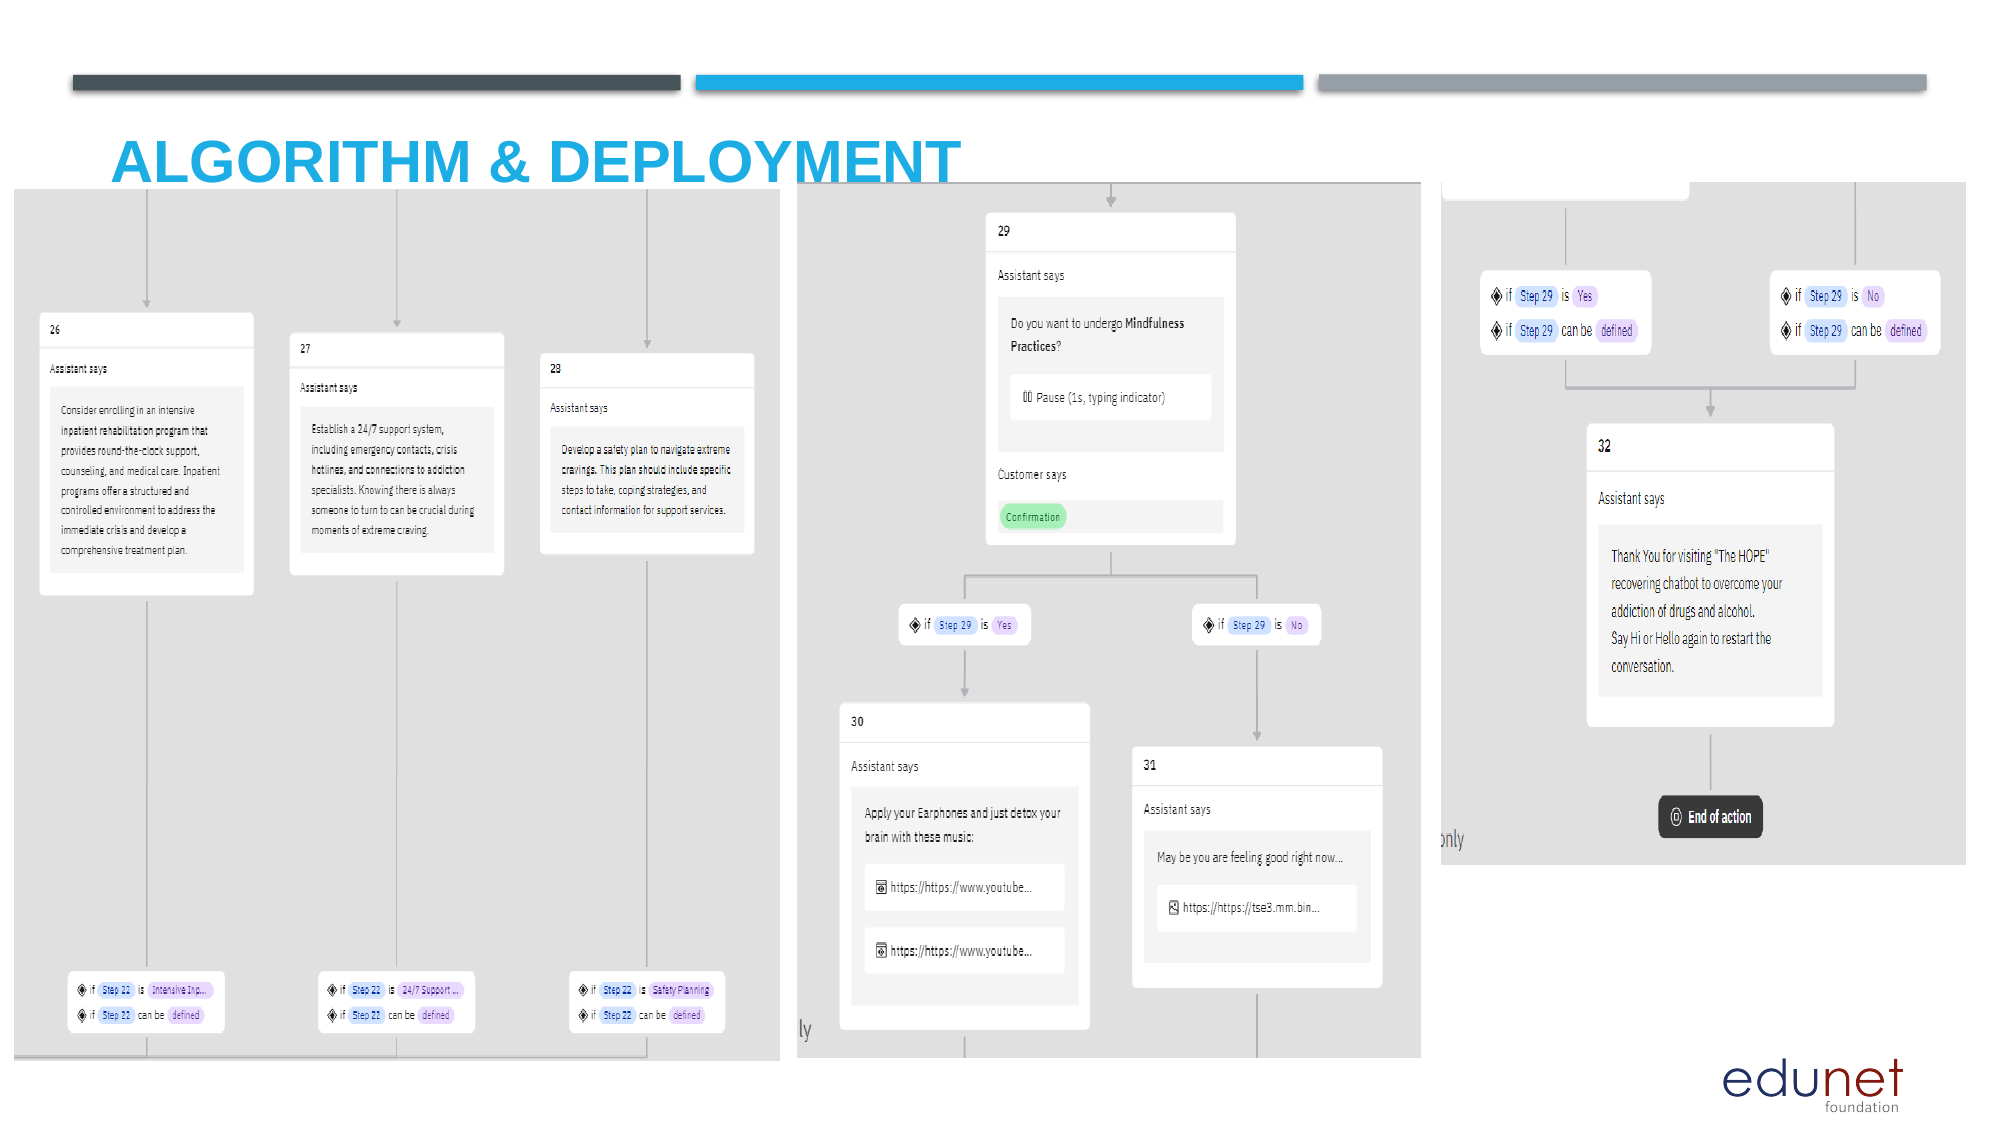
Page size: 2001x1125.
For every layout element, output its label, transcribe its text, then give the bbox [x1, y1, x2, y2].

title Algorithm & Deployment [95, 115, 1905, 203]
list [13, 189, 781, 1062]
picture [1441, 181, 1966, 865]
picture [1719, 1056, 1905, 1116]
picture [796, 181, 1422, 1059]
